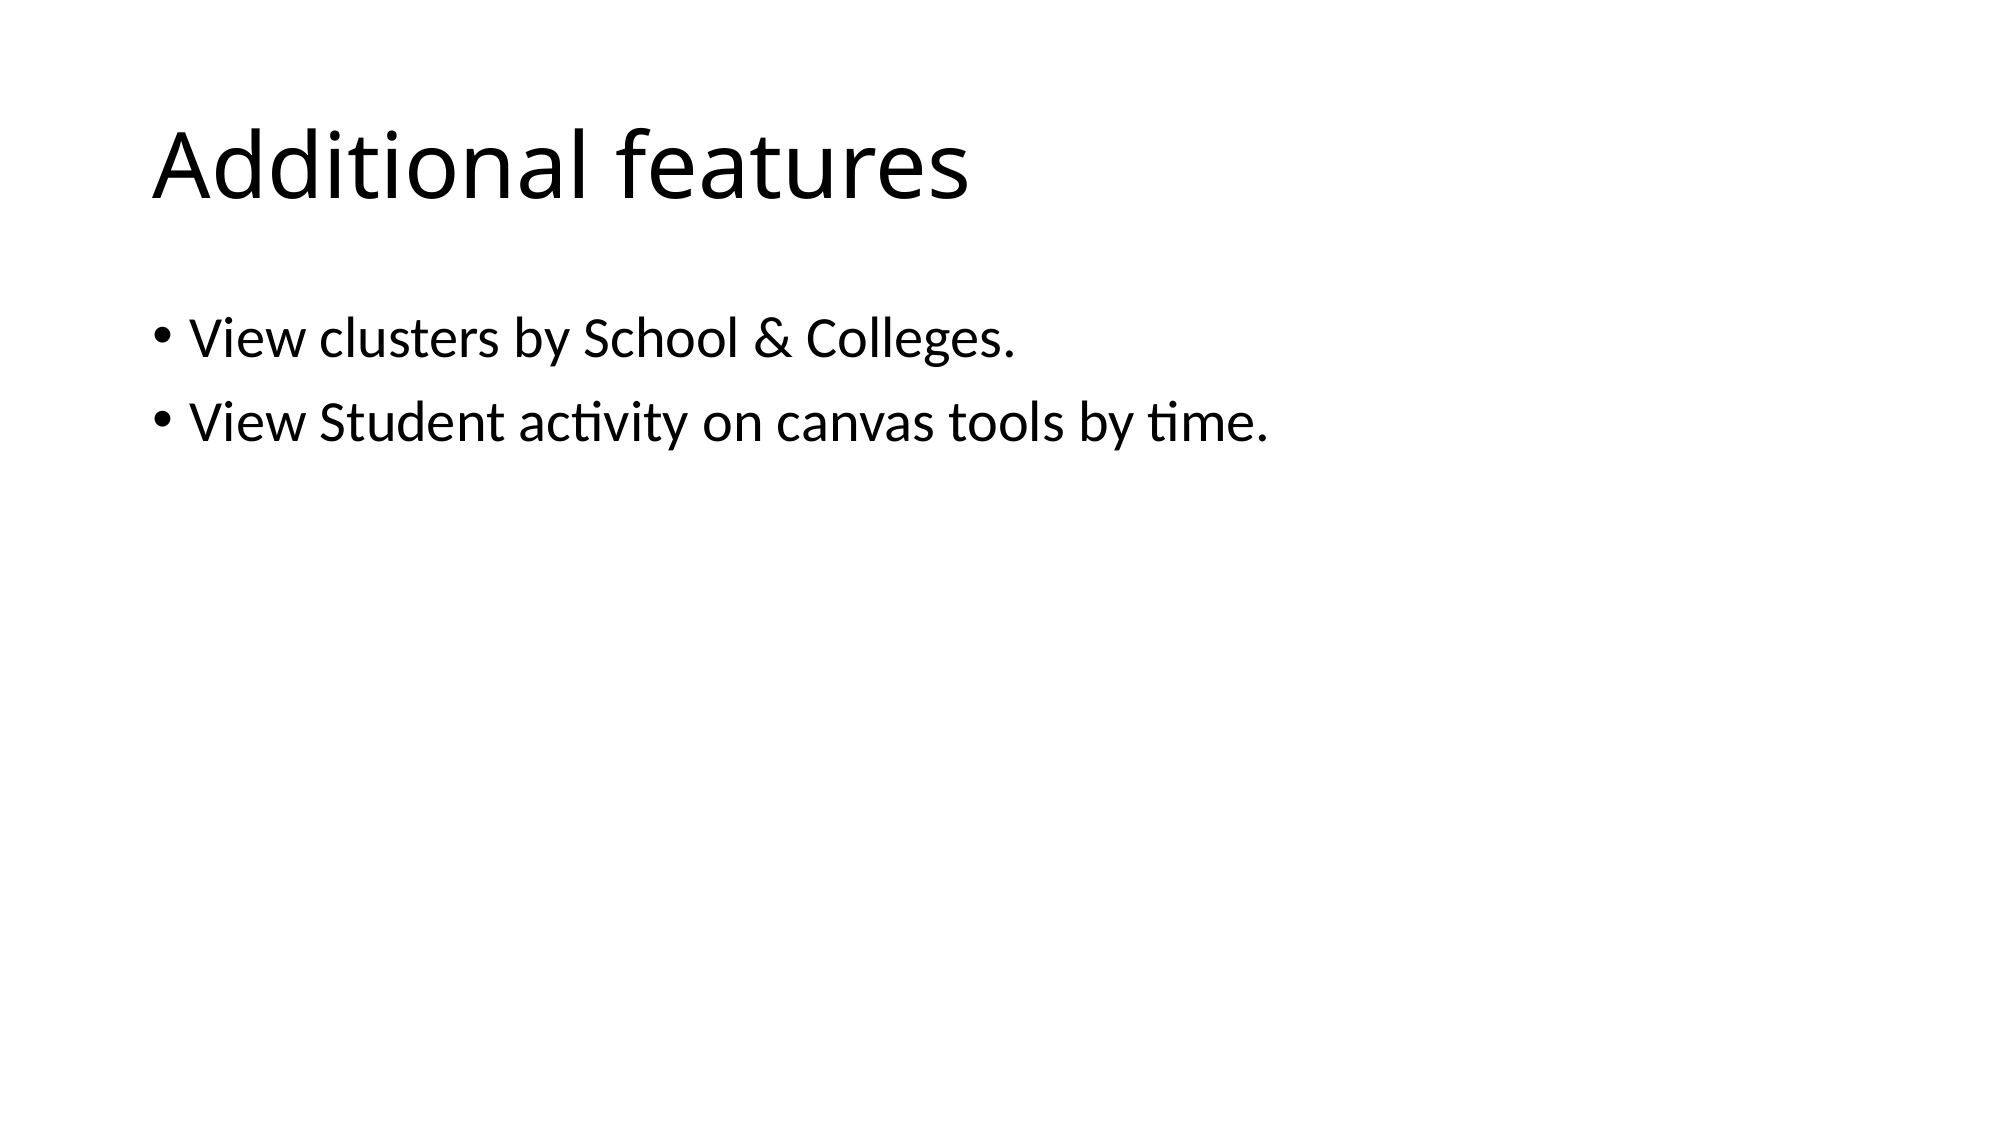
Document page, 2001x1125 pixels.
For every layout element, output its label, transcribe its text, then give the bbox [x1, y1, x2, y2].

list View clusters by School & Colleges. View Student activity on canvas tools by time. [137, 299, 1863, 1014]
title Additional features [137, 59, 1863, 278]
